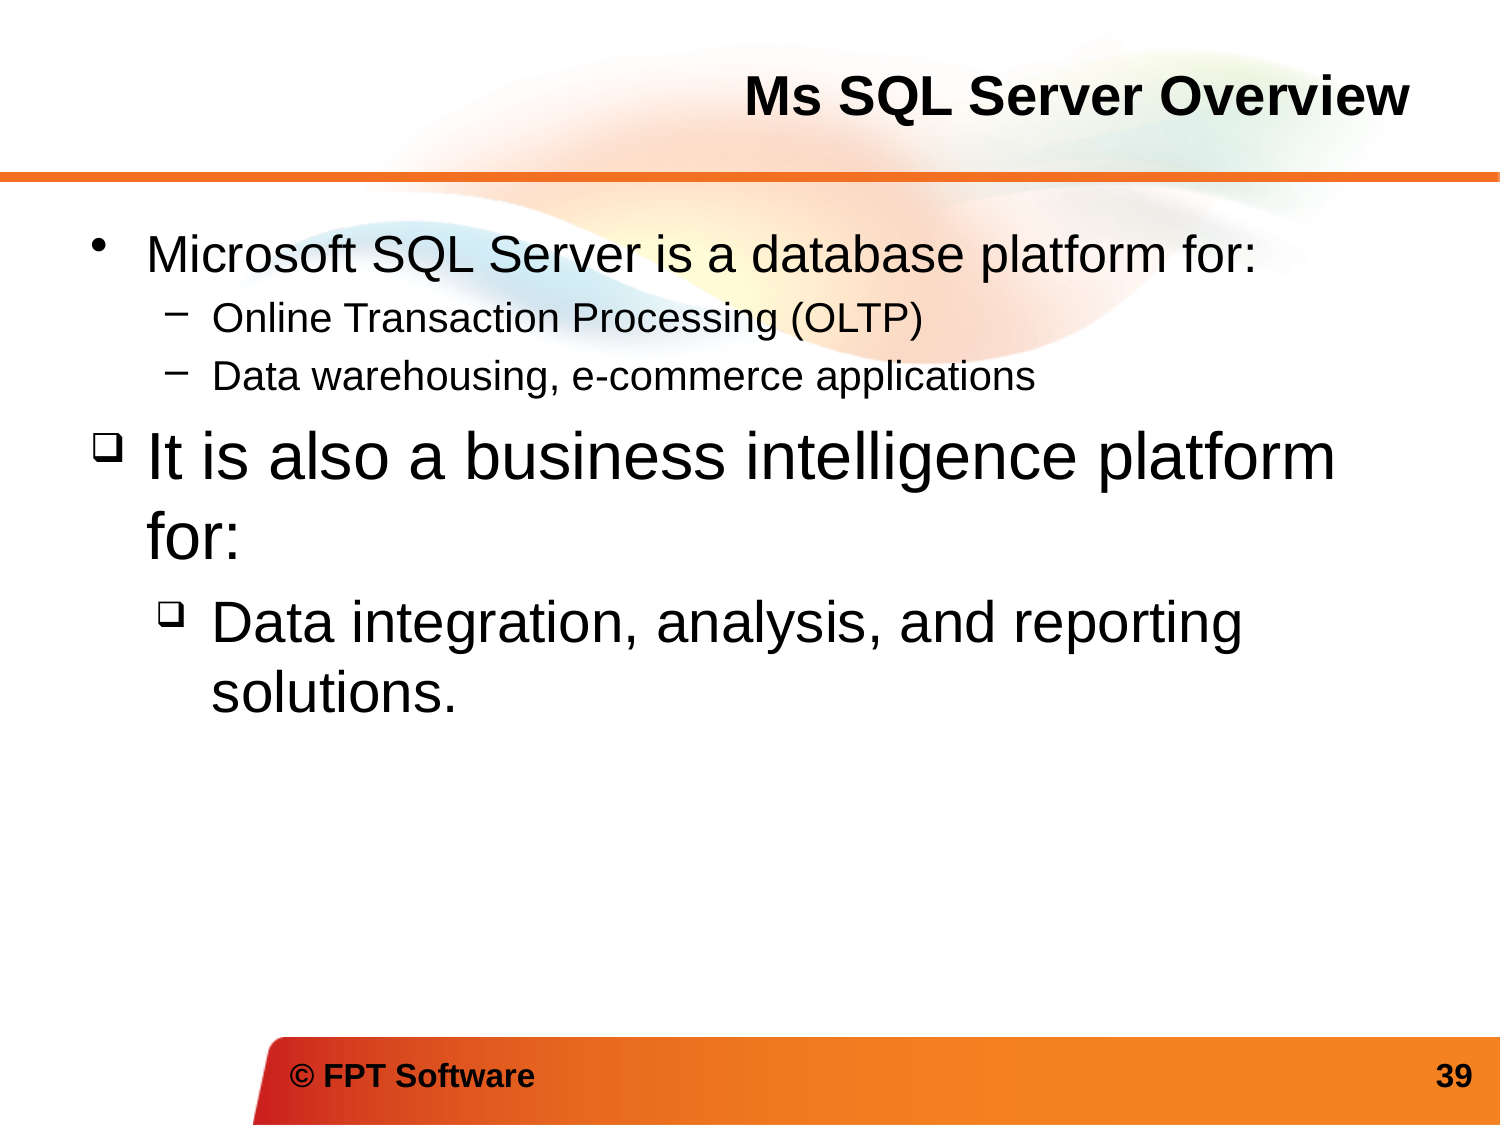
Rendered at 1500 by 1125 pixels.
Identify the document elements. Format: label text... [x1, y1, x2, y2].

list Microsoft SQL Server is a database platform for: Online Transaction Processing (OLTP) Data warehousing, e-commerce applications It is also a business intelligence platform for: Data integration, analysis, and reporting solutions. [75, 212, 1425, 1005]
picture [0, 0, 1500, 212]
title Ms SQL Server Overview [437, 24, 1425, 161]
picture [253, 1037, 1500, 1125]
